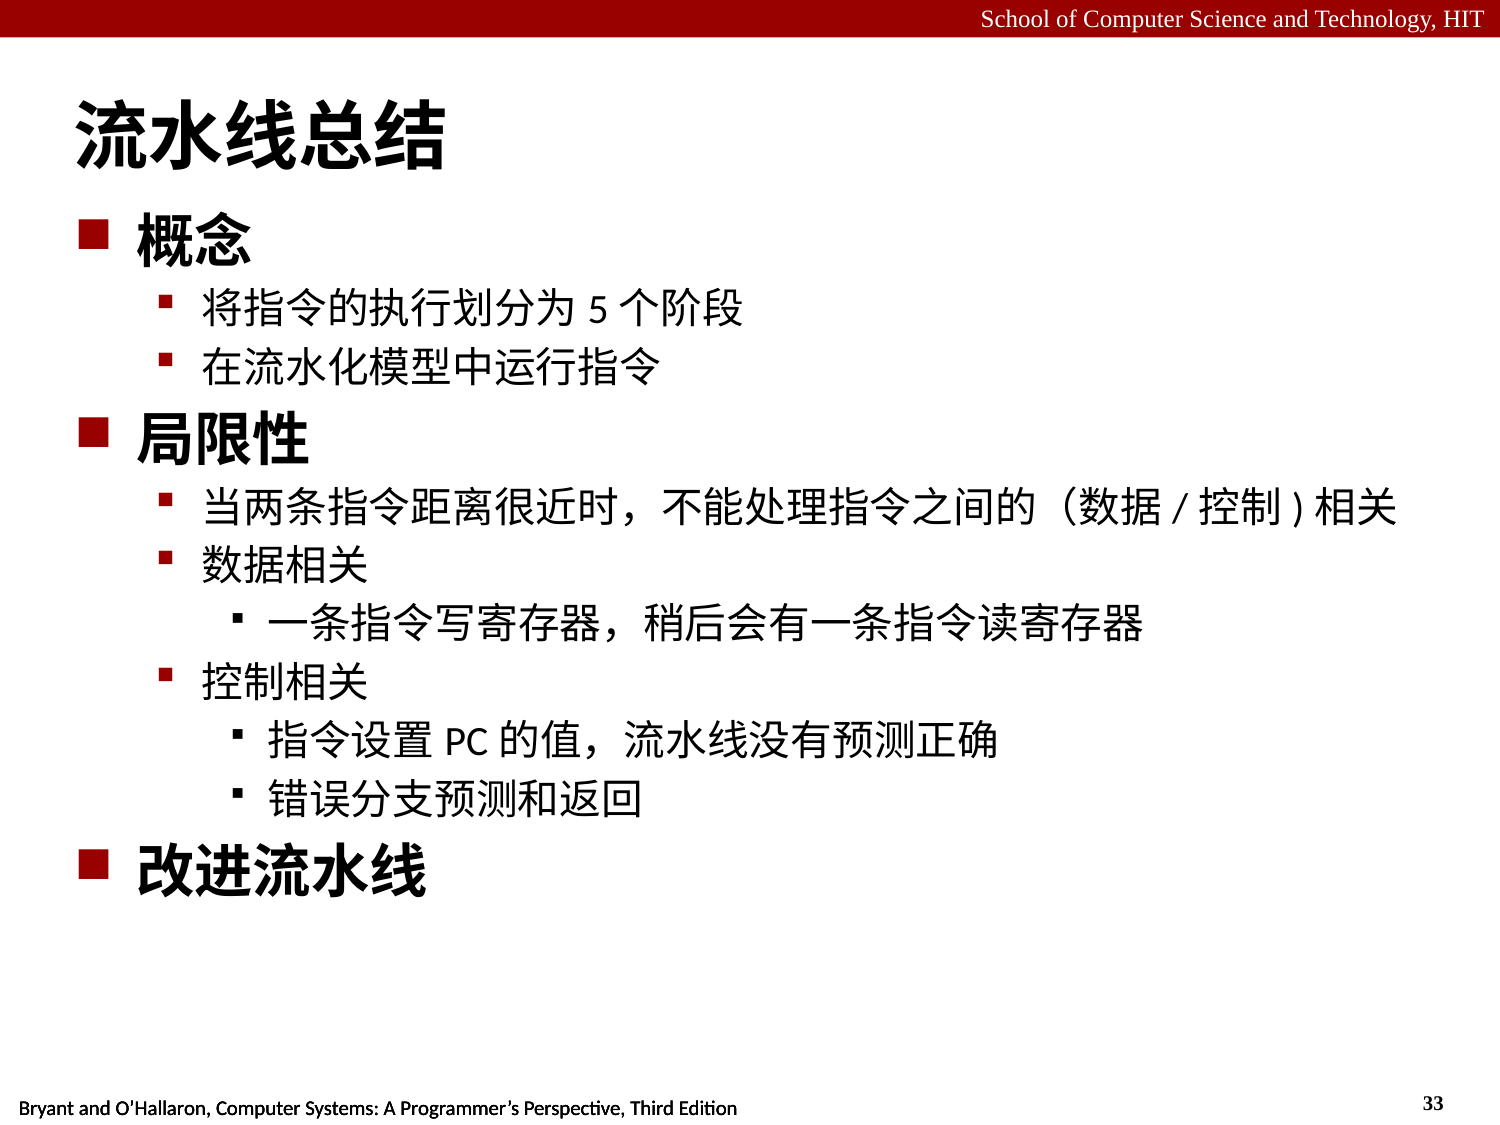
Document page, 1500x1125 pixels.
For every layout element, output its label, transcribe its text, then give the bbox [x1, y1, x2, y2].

title 流水线总结 [58, 71, 1500, 197]
list 概念 将指令的执行划分为5个阶段 在流水化模型中运行指令 局限性 当两条指令距离很近时，不能处理指令之间的（数据/控制)相关 数据相关 一条指令写寄存器，稍后会有一条指令读寄存器 控制相关 指令设置PC的值，流水线没有预测正确 错误分支预测和返回 改进流水线 [64, 196, 1476, 1088]
